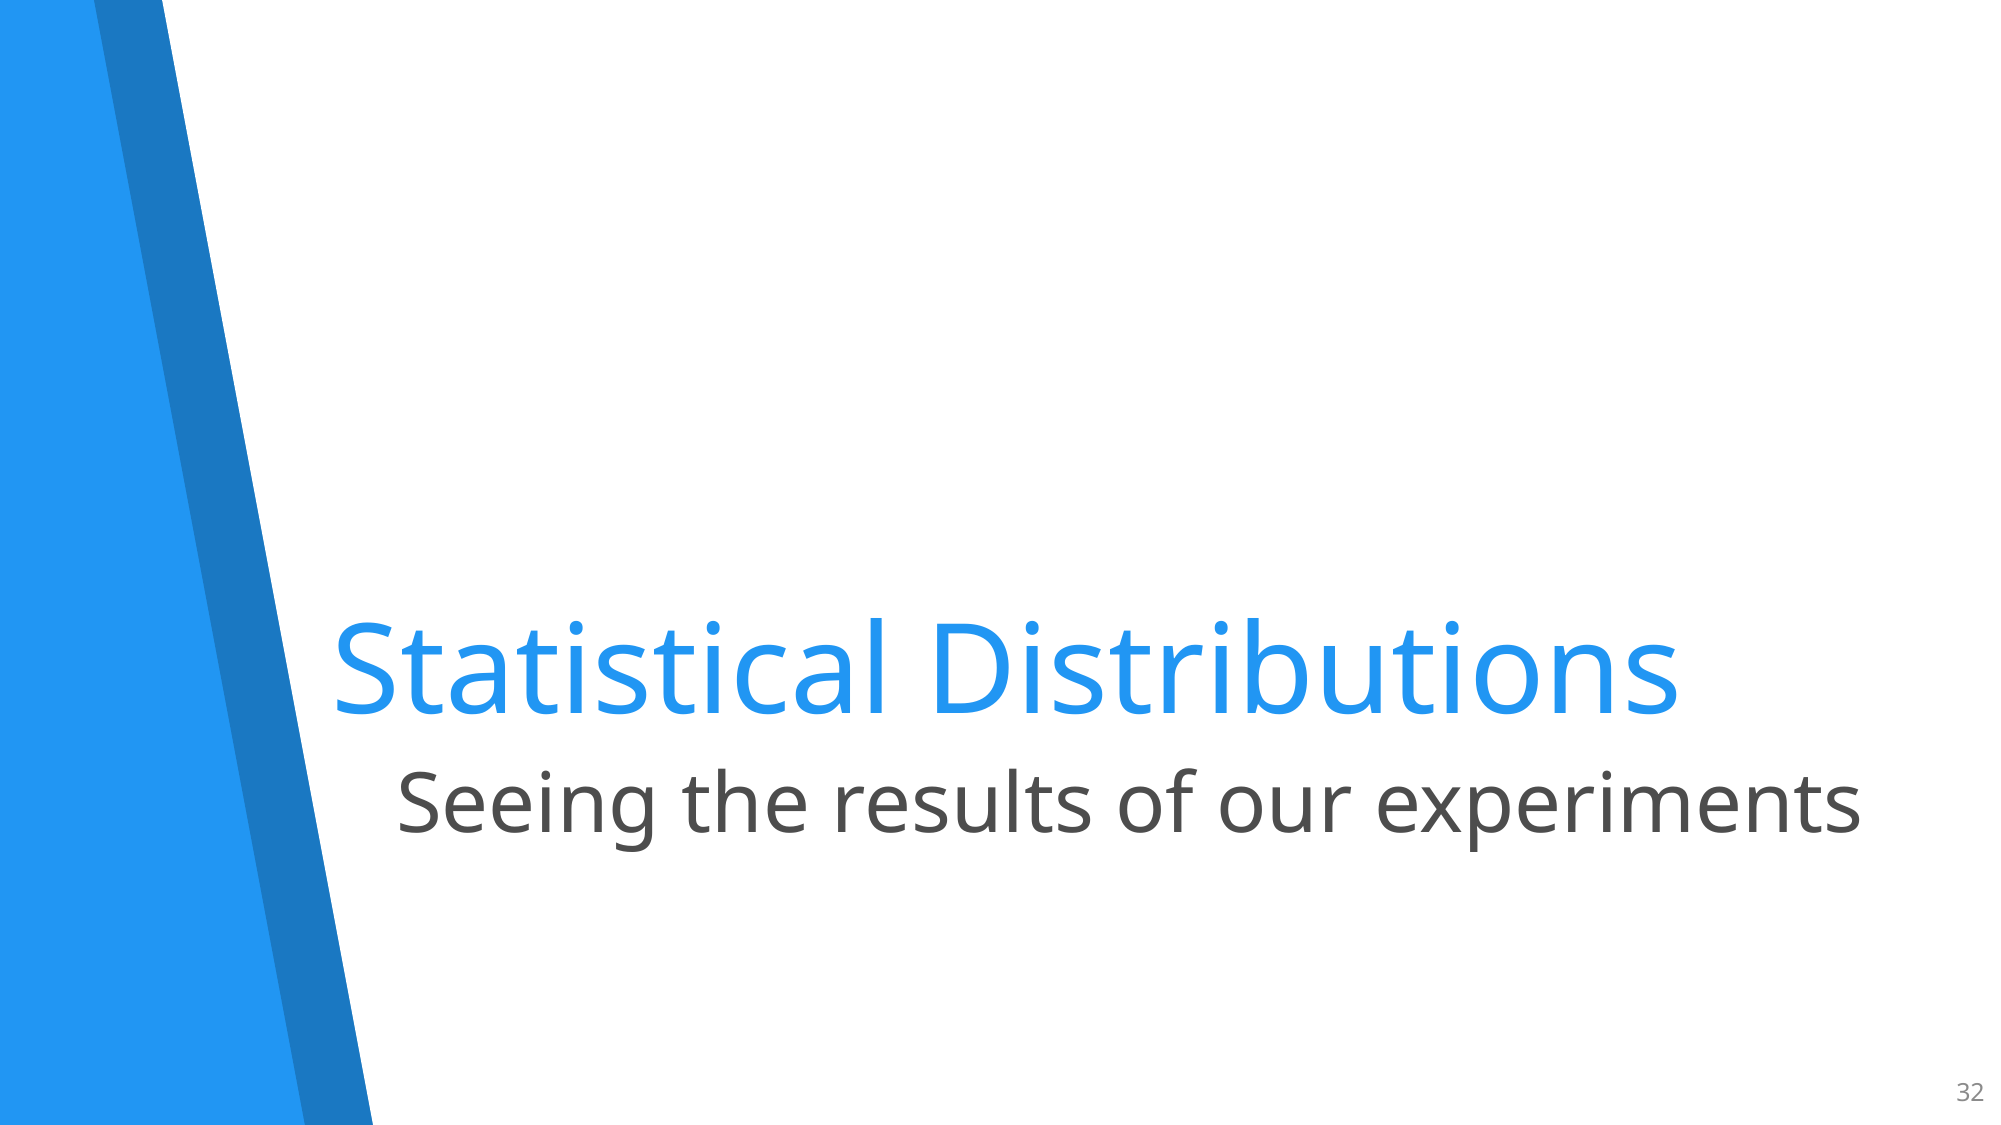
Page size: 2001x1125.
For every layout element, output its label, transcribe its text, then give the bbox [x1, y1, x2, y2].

title Statistical Distributions [316, 280, 1942, 749]
list Seeing the results of our experiments [381, 752, 1942, 999]
slide_number 32 [1899, 1063, 2000, 1124]
